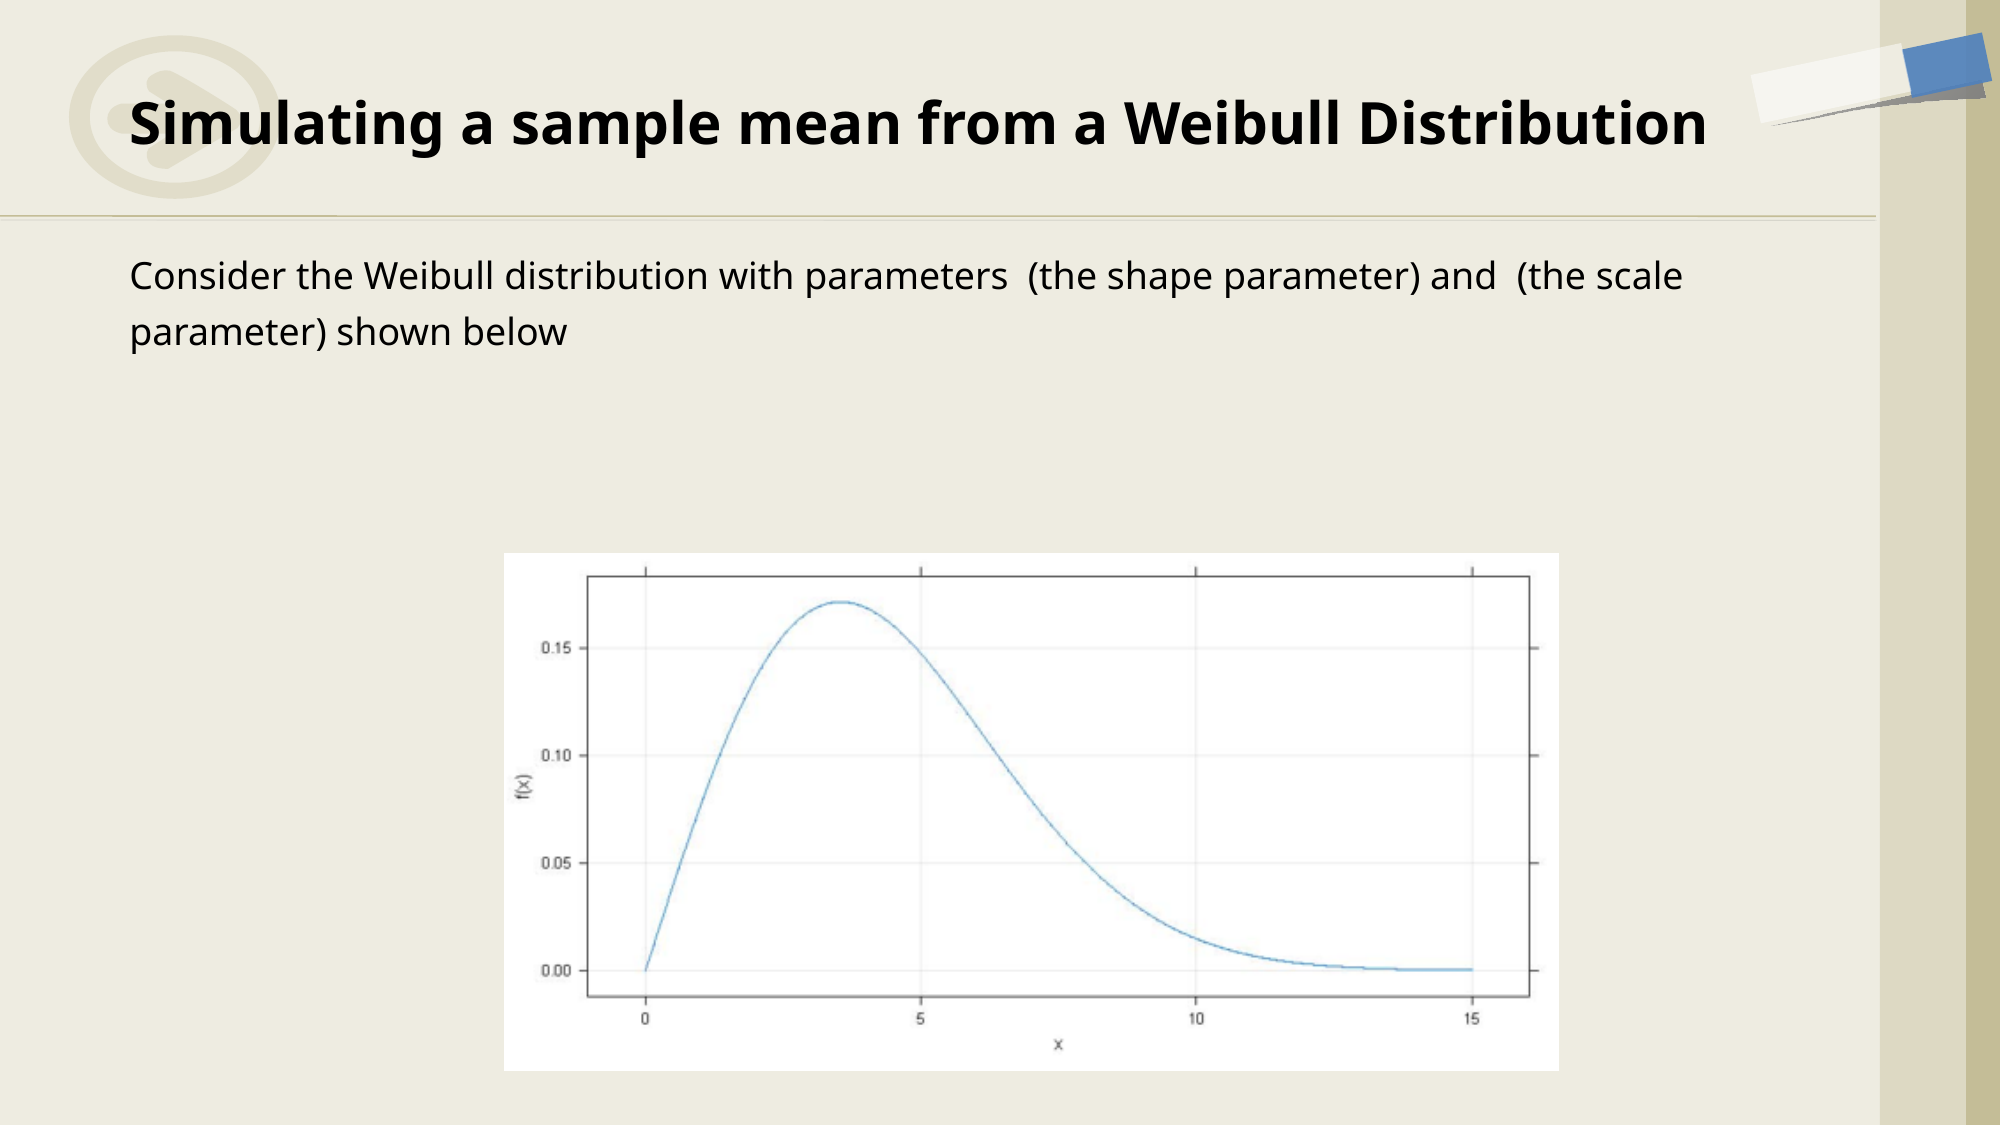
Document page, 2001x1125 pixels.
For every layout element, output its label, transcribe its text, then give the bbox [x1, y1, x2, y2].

title Simulating a sample mean from a Weibull Distribution [114, 67, 1840, 177]
picture [504, 553, 1560, 1071]
